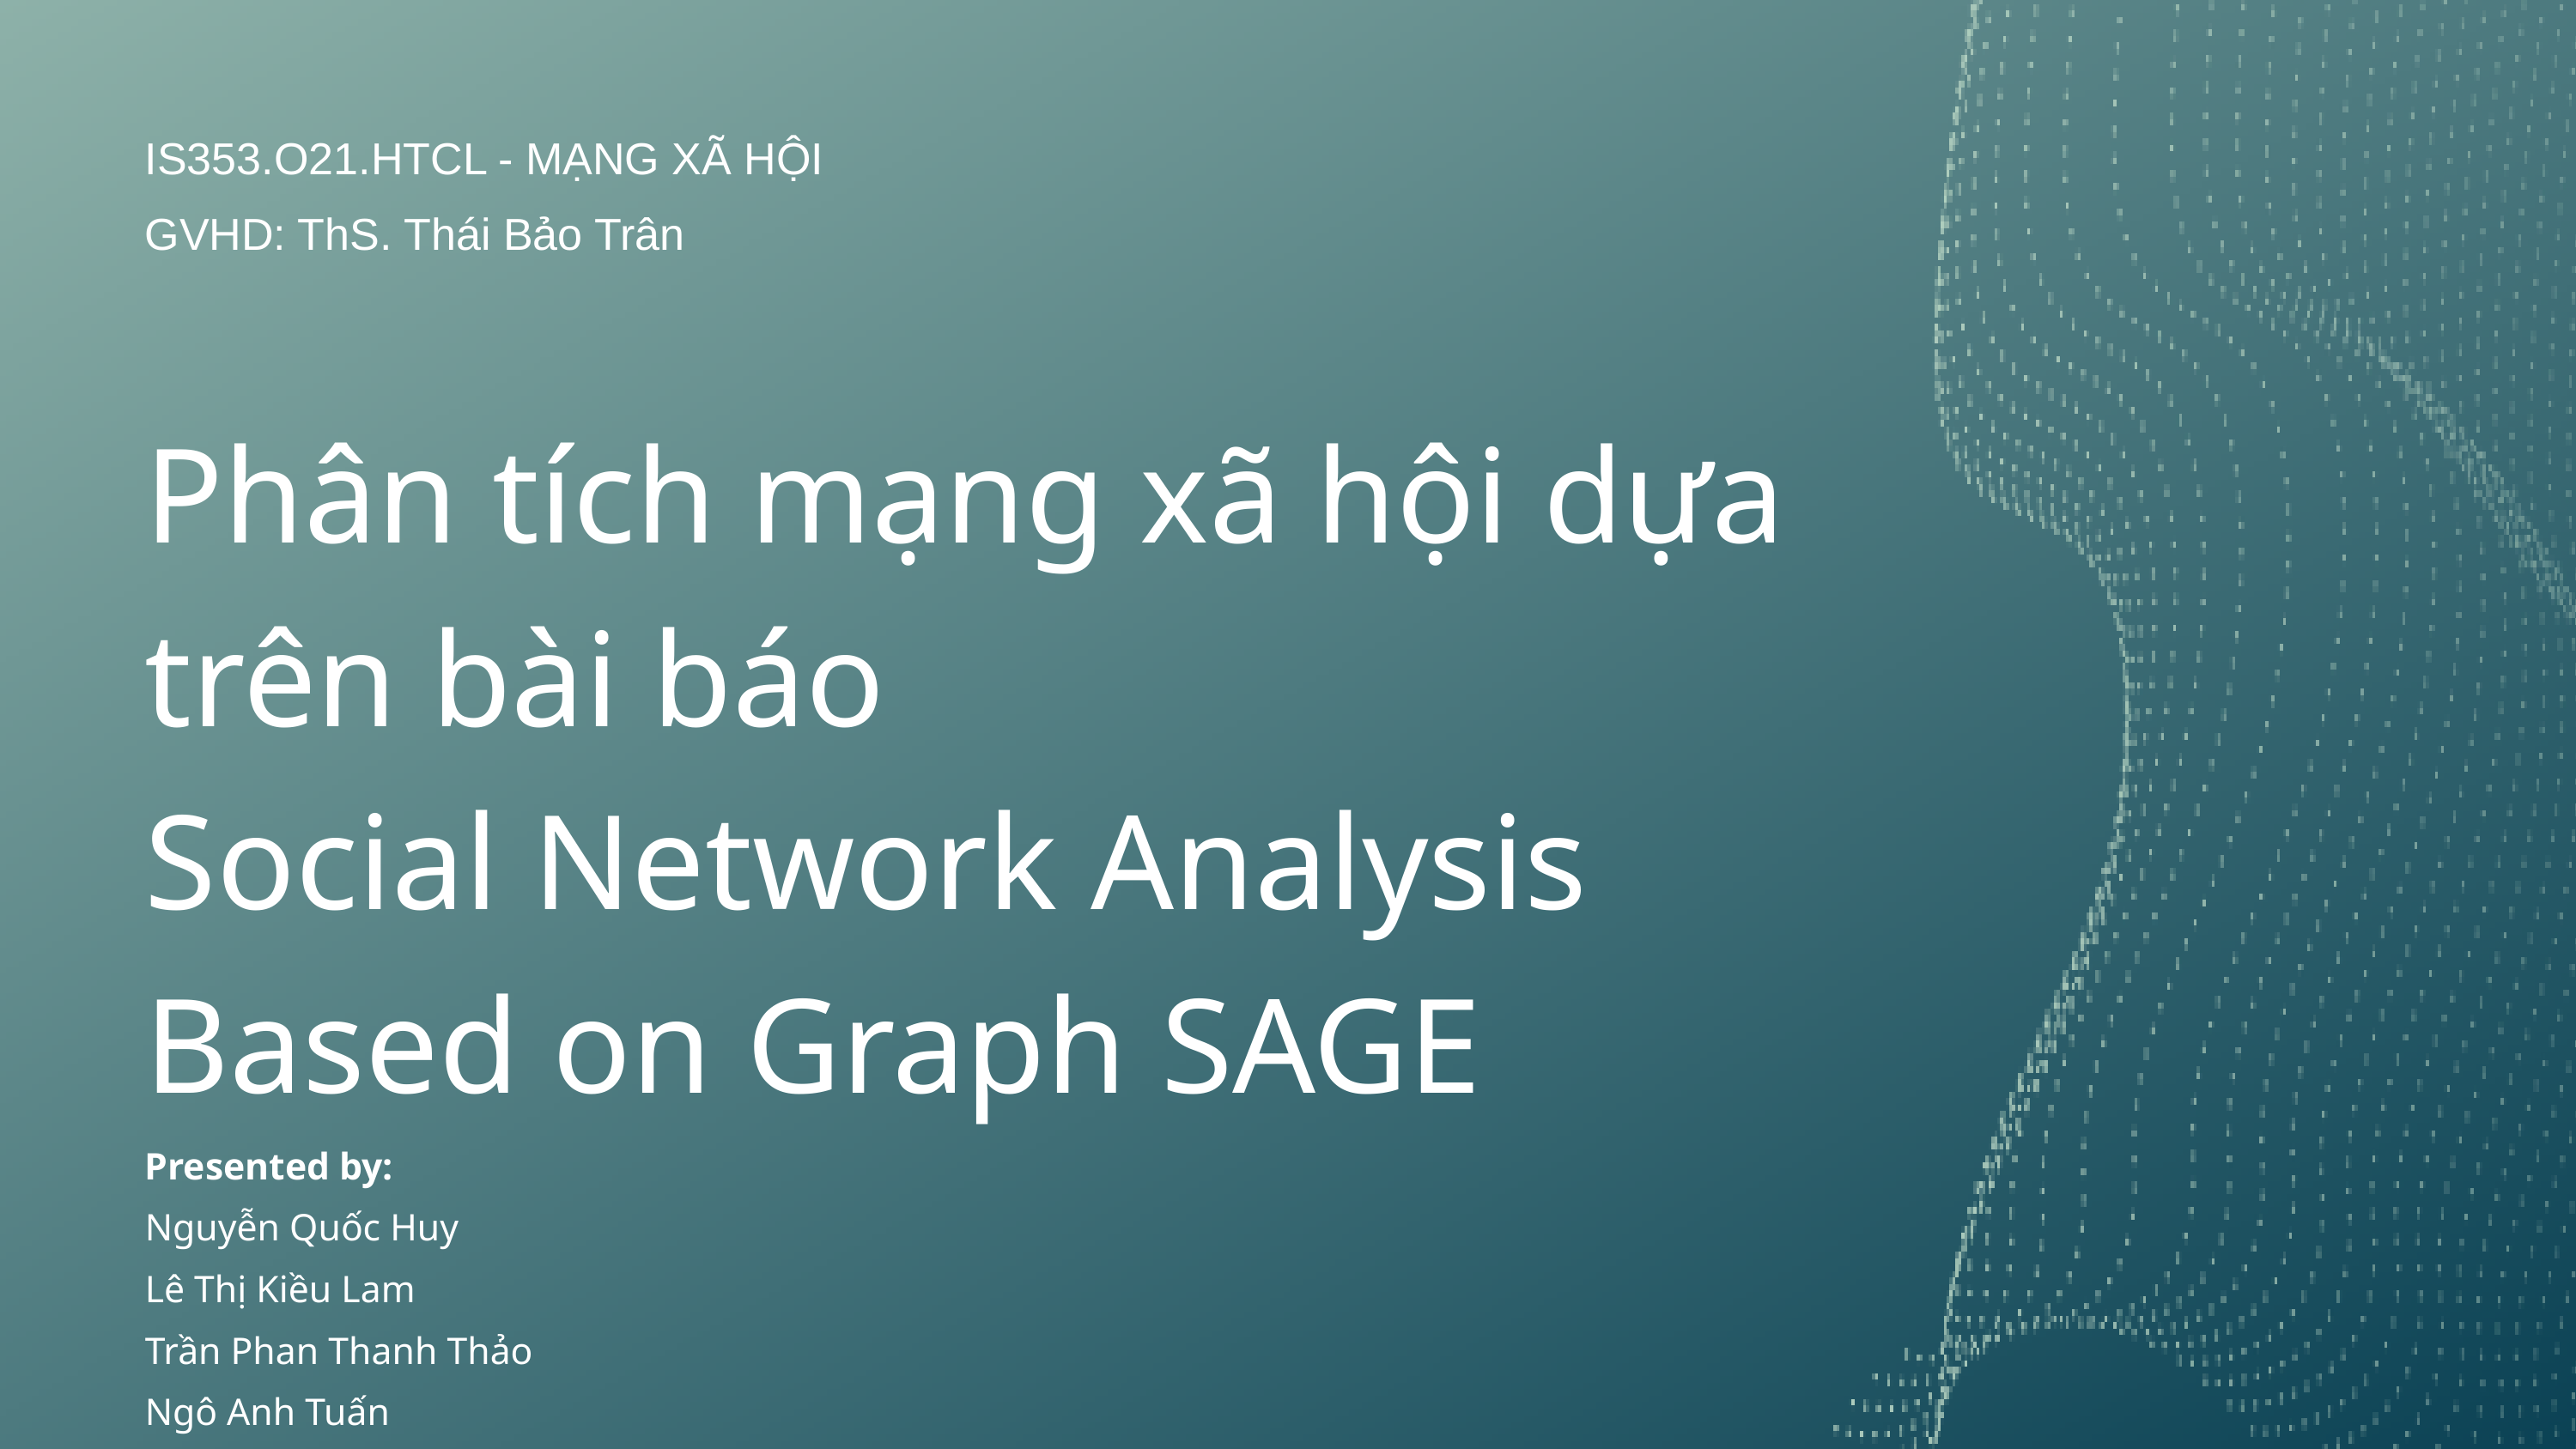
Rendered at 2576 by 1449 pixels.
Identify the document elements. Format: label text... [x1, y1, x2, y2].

text_box Presented by: Nguyễn Quốc Huy Lê Thị Kiều Lam Trần Phan Thanh Thảo Ngô Anh Tuấn [144, 1125, 775, 1434]
text_box IS353.O21.HTCL - MẠNG XÃ HỘI GVHD: ThS. Thái Bảo Trân [144, 108, 1121, 259]
text_box Phân tích mạng xã hội dựa trên bài báo Social Network Analysis Based on Graph SAGE [144, 385, 1809, 1119]
text_box [0, 0, 1809, 1449]
text_box [1809, 0, 2576, 1449]
